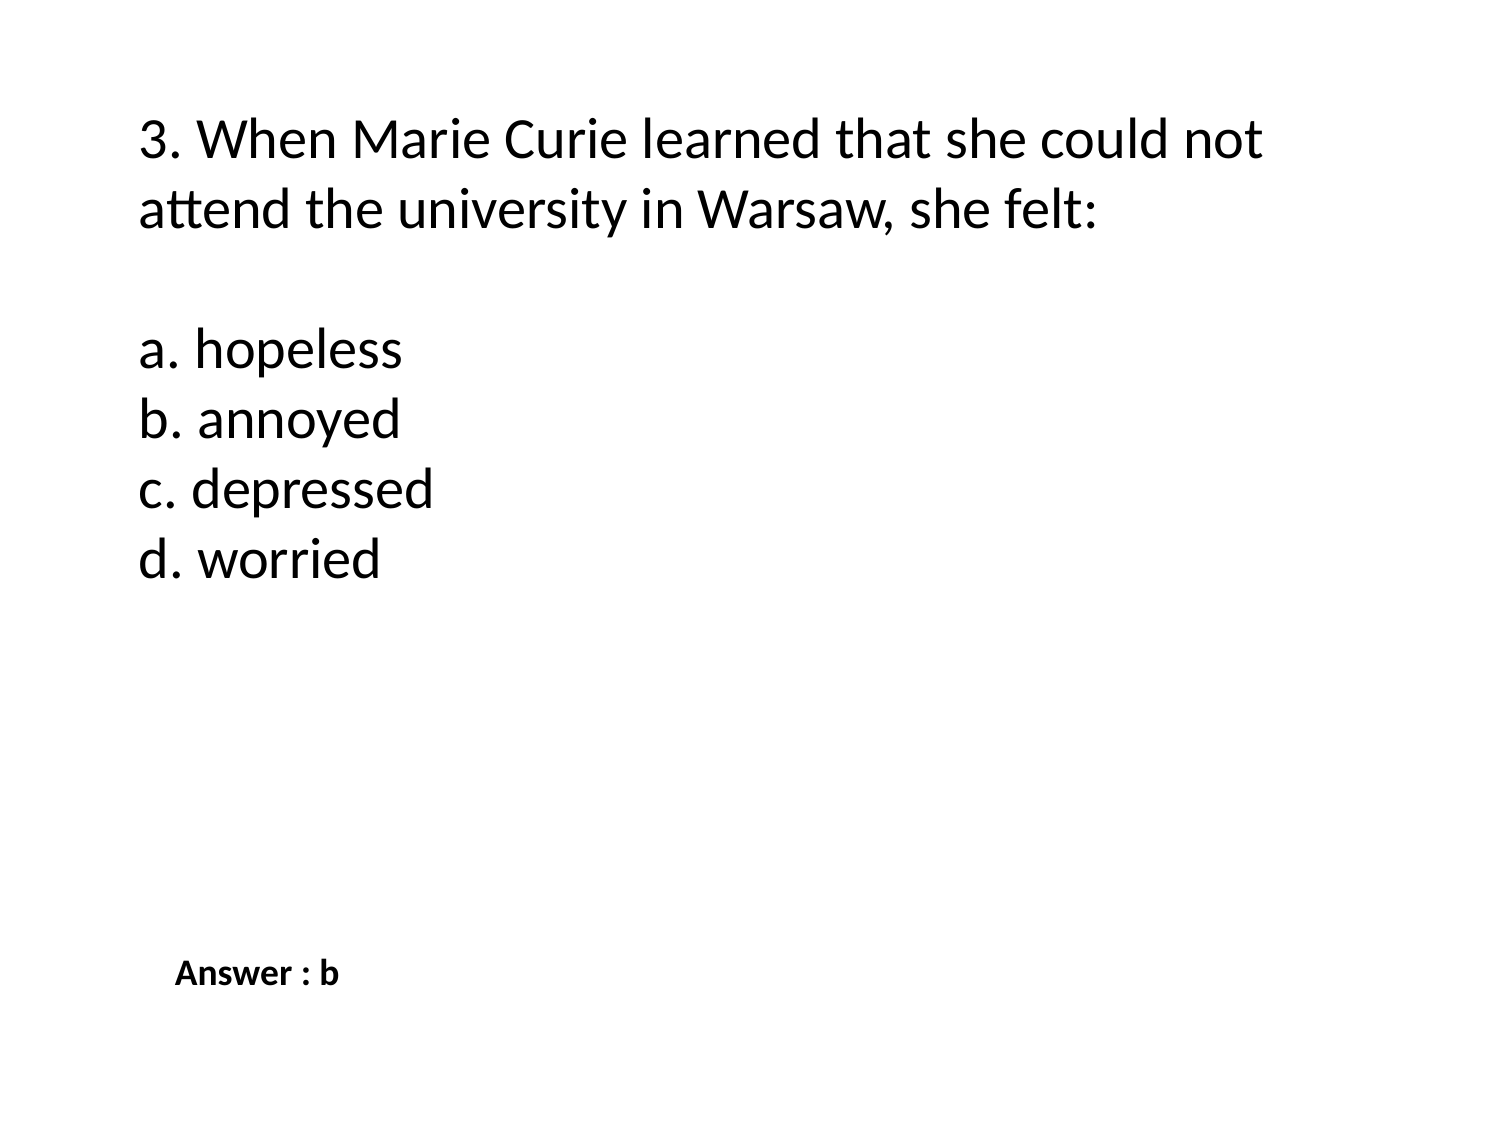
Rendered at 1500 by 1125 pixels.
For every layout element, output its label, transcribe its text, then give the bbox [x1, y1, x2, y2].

text_box Answer : b [160, 940, 355, 1001]
text_box 3. When Marie Curie learned that she could not attend the university in Warsaw, she felt: a. hopeless b. annoyed c. depressed d. worried [123, 92, 1400, 598]
